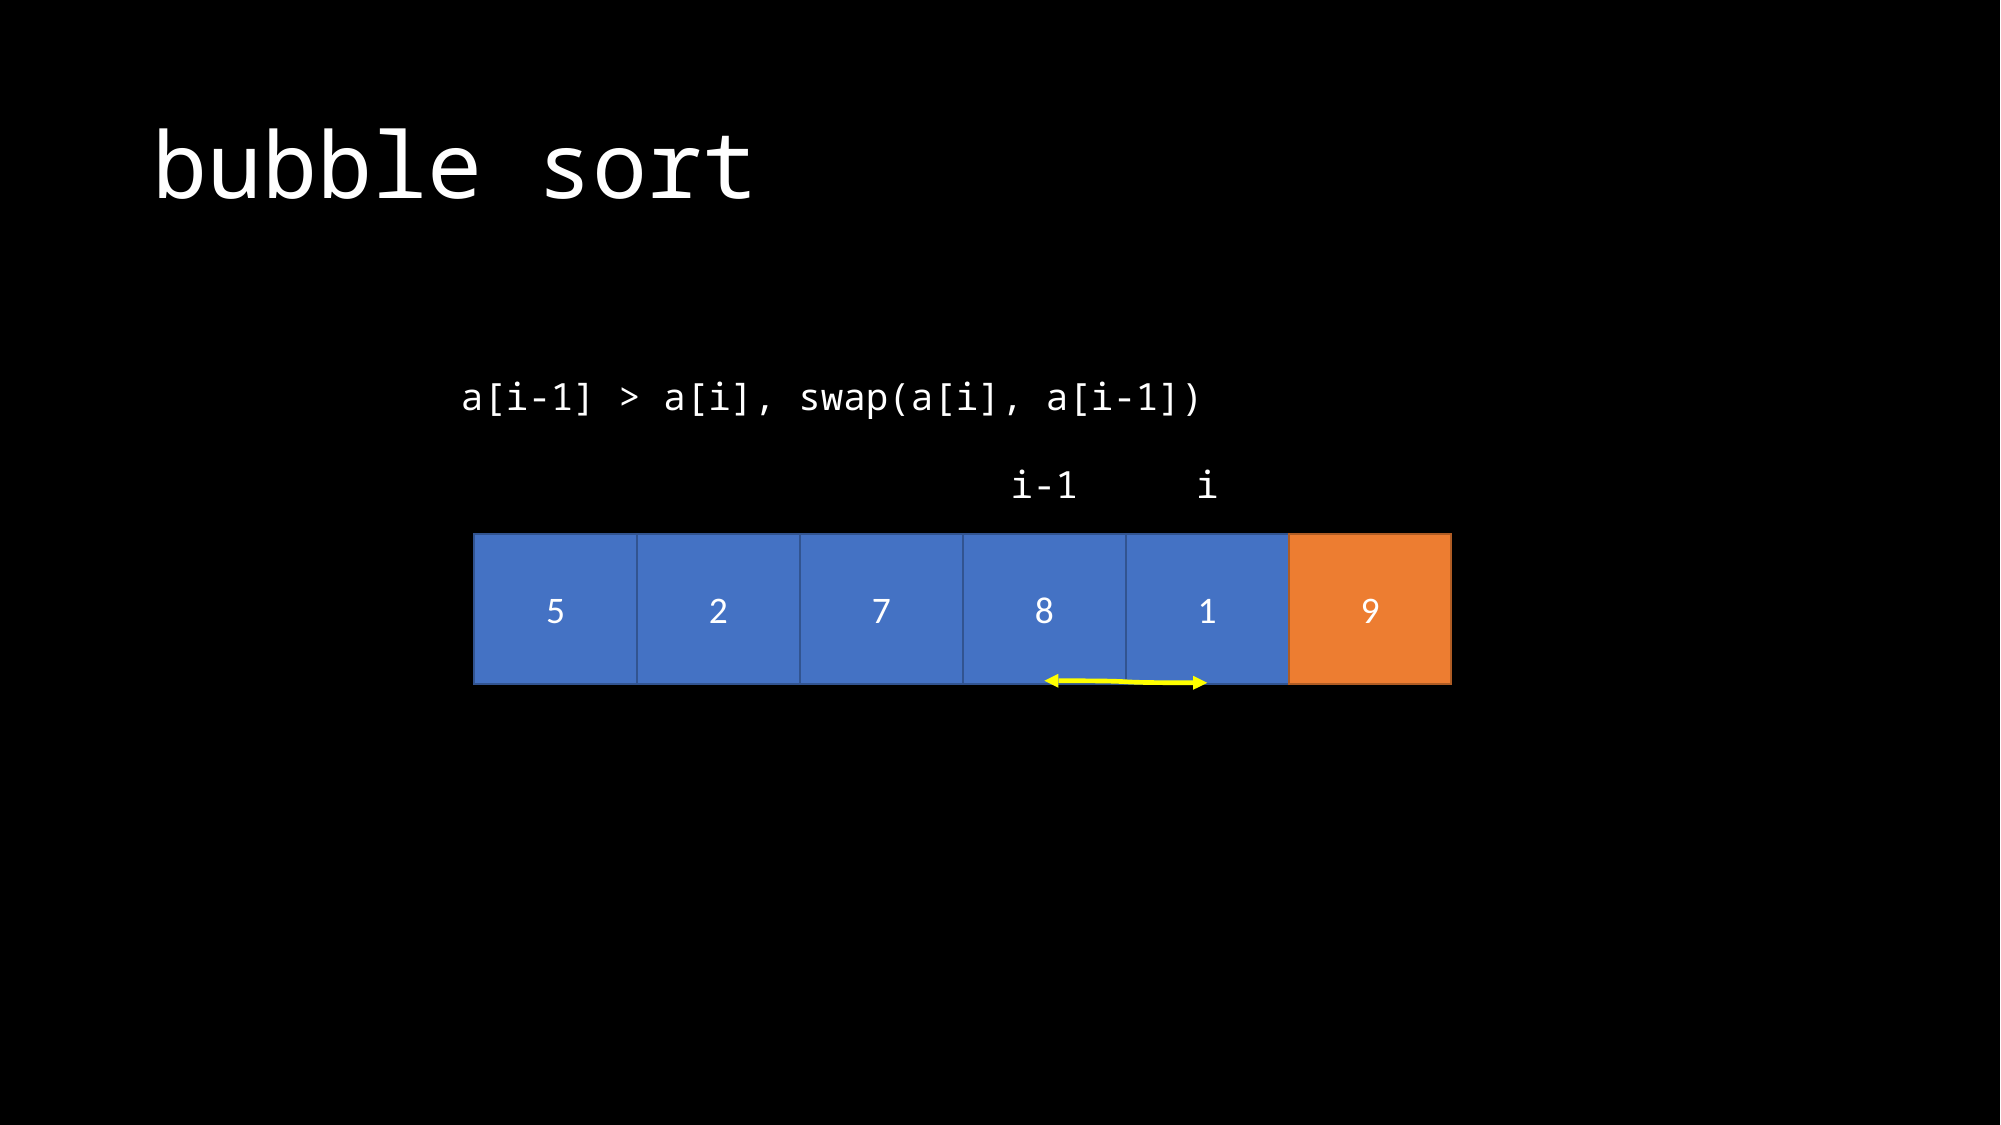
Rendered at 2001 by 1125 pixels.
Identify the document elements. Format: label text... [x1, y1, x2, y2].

text_box 9 [1288, 533, 1452, 685]
text_box i [1181, 454, 1234, 514]
text_box 5 [473, 533, 636, 685]
text_box 1 [1125, 533, 1288, 685]
text_box i-1 [995, 454, 1093, 514]
text_box a[i-1] > a[i], swap(a[i], a[i-1]) [446, 365, 1219, 426]
text_box 8 [962, 533, 1125, 685]
text_box 7 [799, 533, 962, 685]
title bubble sort [137, 59, 1863, 278]
text_box 2 [636, 533, 799, 685]
